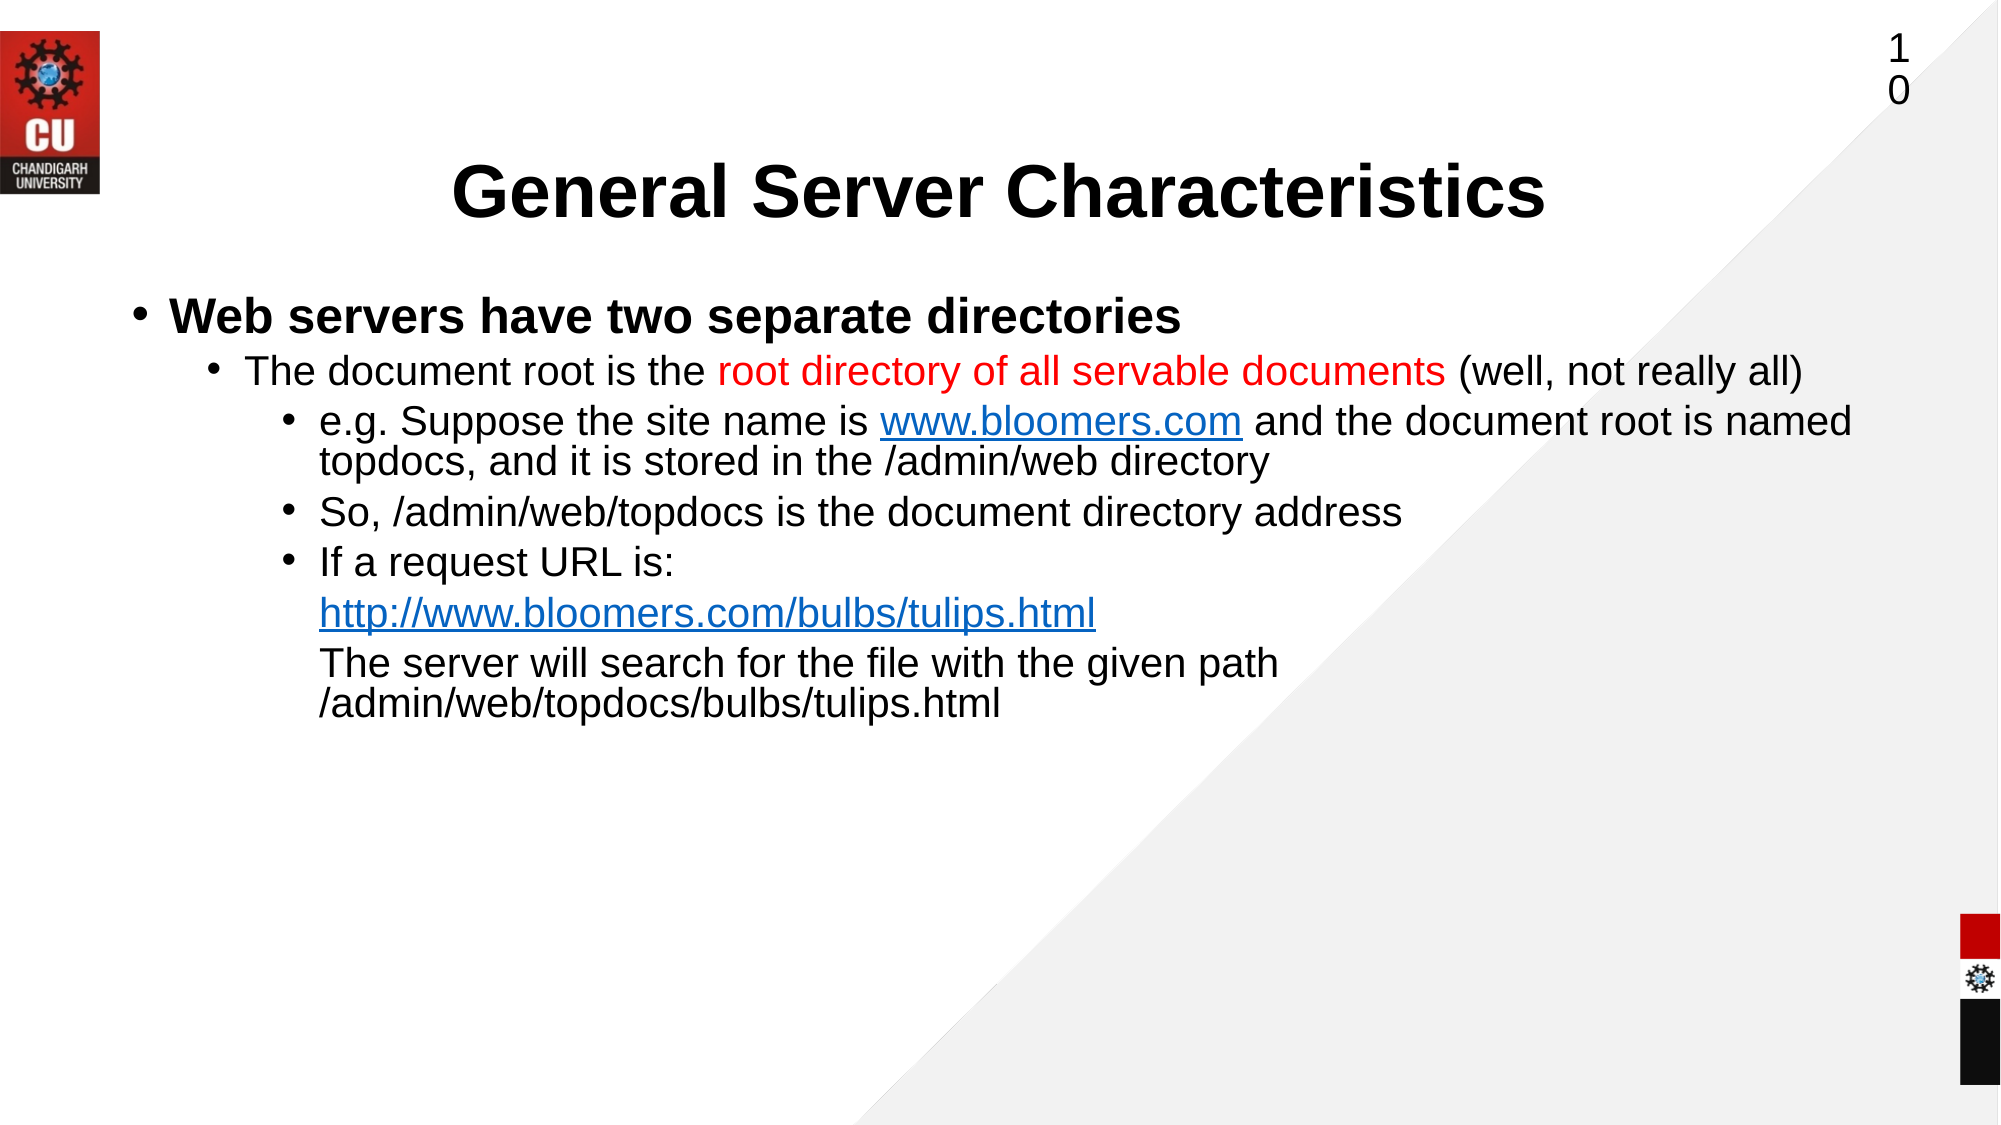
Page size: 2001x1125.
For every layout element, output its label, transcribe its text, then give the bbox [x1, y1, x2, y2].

list Web servers have two separate directories The document root is the root directory of all servable documents (well, not really all) e.g. Suppose the site name is www.bloomers.com and the document root is named topdocs, and it is stored in the /admin/web directory So, /admin/web/topdocs is the document directory address If a request URL is: http://www.bloomers.com/bulbs/tulips.html The server will search for the file with the given path /admin/web/topdocs/bulbs/tulips.html [116, 287, 1917, 1013]
text_box 10 [1872, 13, 1927, 79]
picture [0, 0, 2001, 1125]
title General Server Characteristics [0, 99, 2000, 288]
